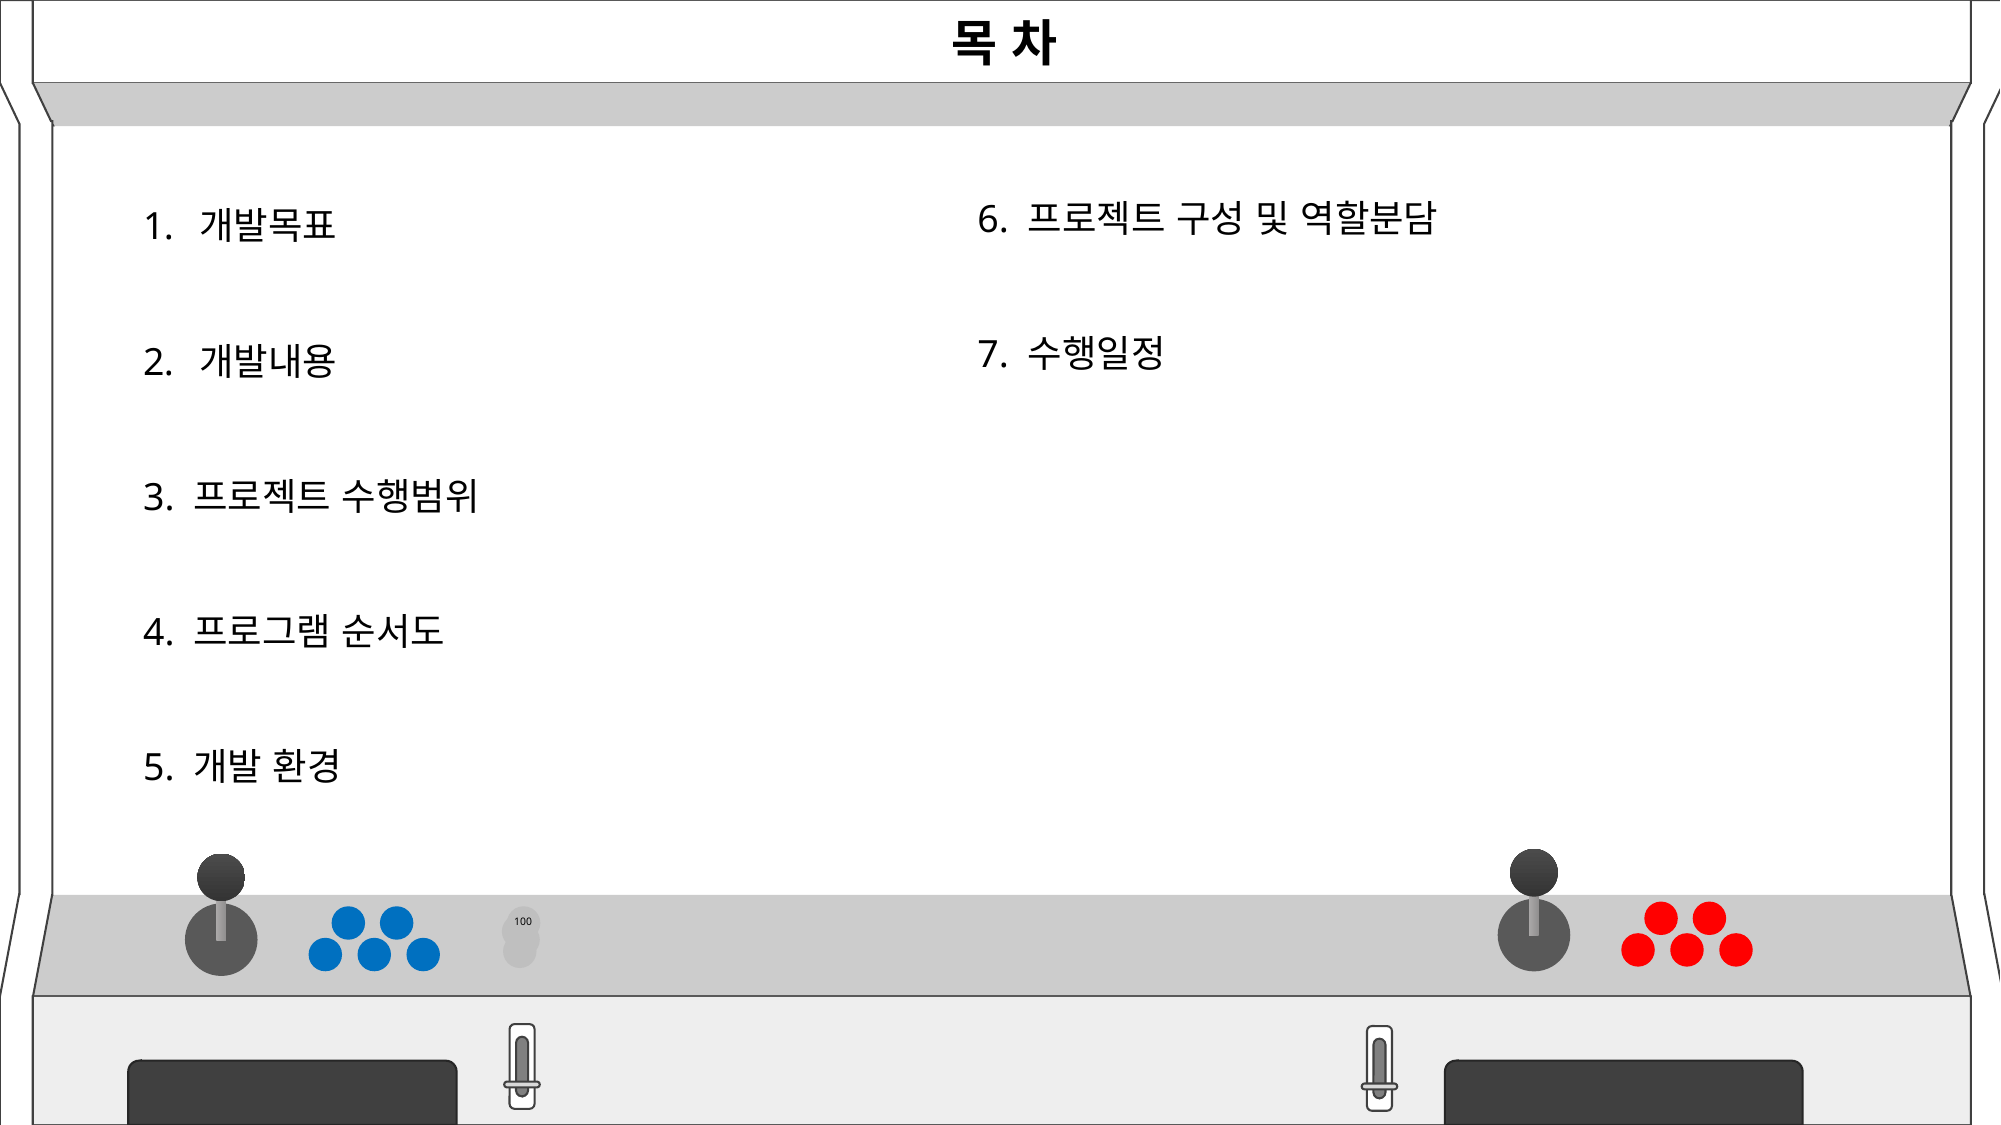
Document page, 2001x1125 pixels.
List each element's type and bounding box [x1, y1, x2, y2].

text_box [0, 0, 2000, 1125]
